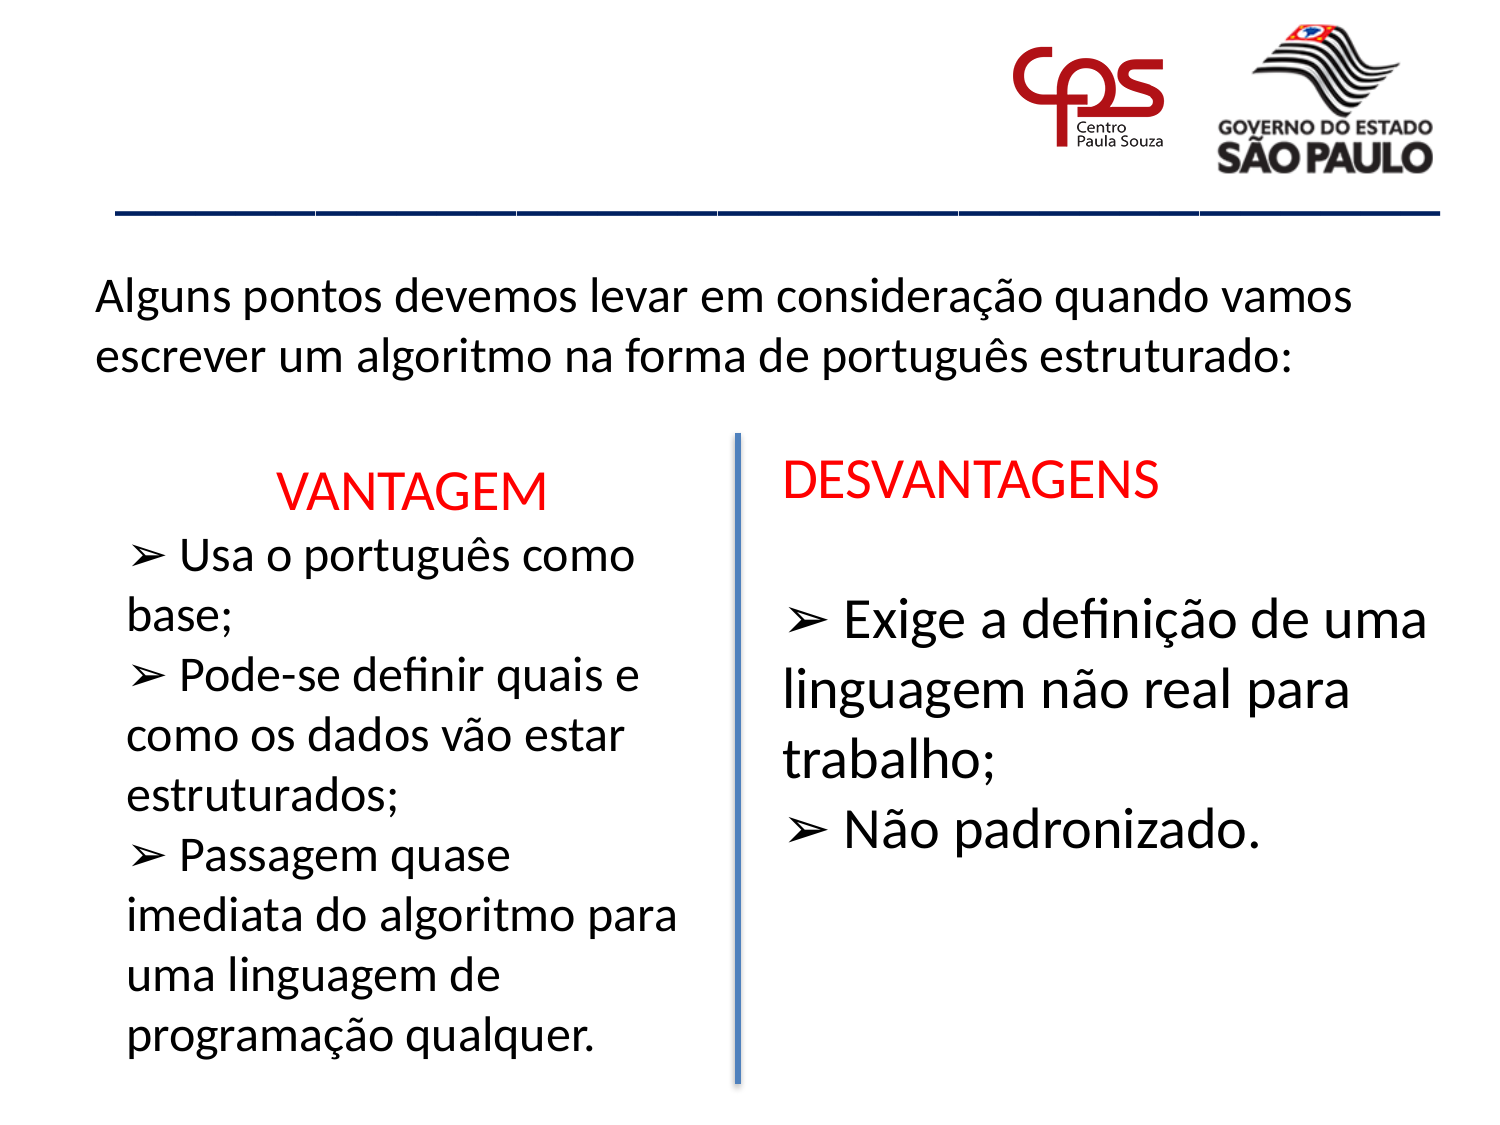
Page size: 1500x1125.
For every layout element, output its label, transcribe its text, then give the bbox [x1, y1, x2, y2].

text_box VANTAGEM ➢ Usa o português como base; ➢ Pode-se definir quais e como os dados vão estar estruturados; ➢ Passagem quase imediata do algoritmo para uma linguagem de programação qualquer. [111, 444, 715, 1115]
text_box Alguns pontos devemos levar em consideração quando vamos escrever um algoritmo na forma de português estruturado: [81, 255, 1447, 390]
text_box DESVANTAGENS ➢ Exige a definição de uma linguagem não real para trabalho; ➢ Não padronizado. [767, 432, 1483, 1008]
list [1180, 18, 1441, 176]
picture [1009, 42, 1180, 153]
title _________________________________ [76, 79, 1483, 268]
